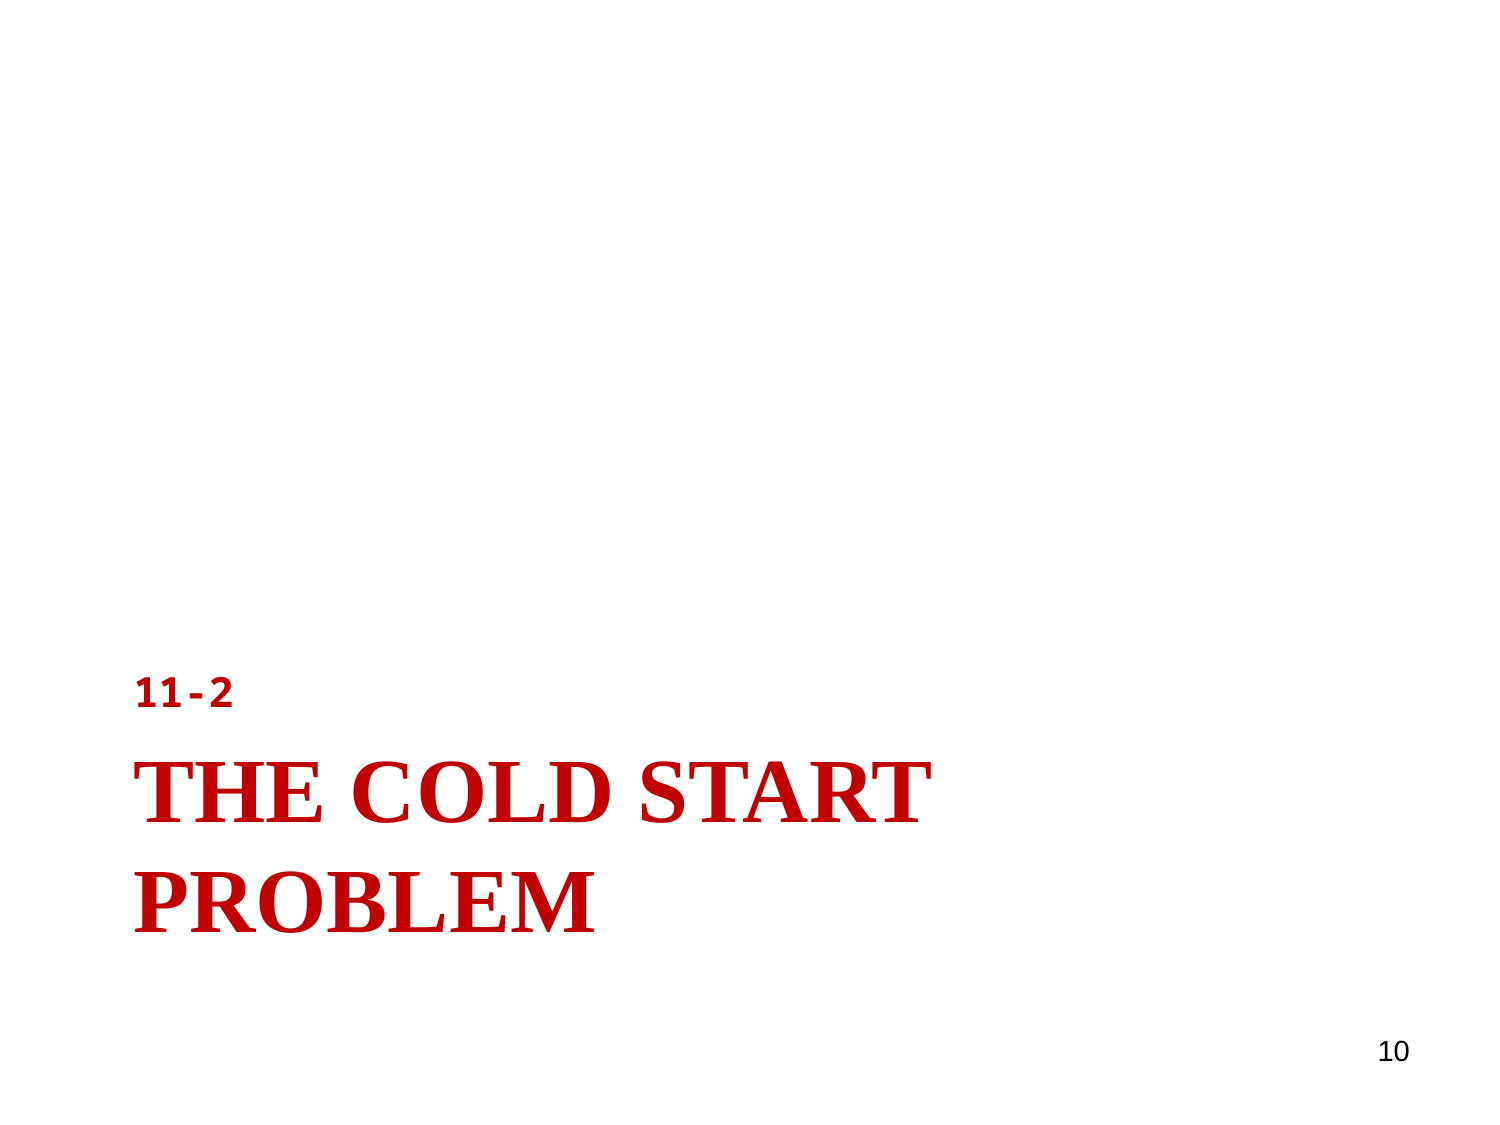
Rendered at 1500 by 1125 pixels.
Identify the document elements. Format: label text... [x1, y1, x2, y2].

title The cold start problem [118, 723, 1394, 947]
list 11-2 [118, 476, 1394, 723]
slide_number 10 [1074, 1024, 1425, 1103]
